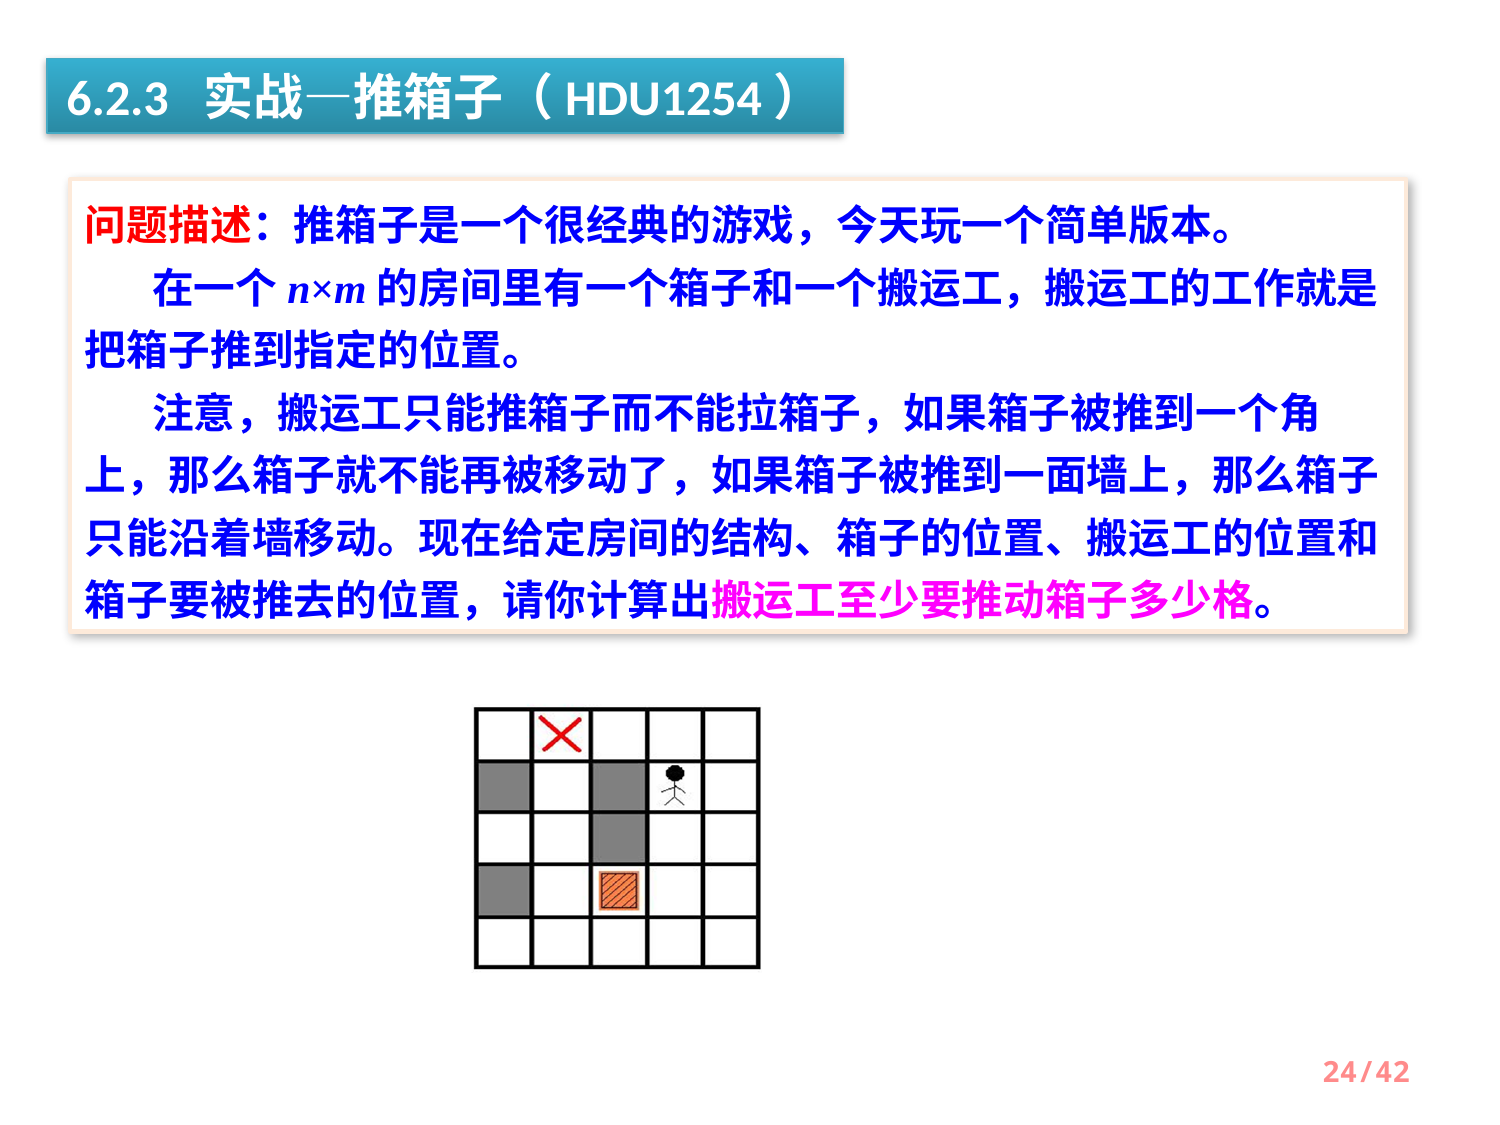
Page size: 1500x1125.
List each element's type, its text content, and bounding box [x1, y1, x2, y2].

picture [468, 702, 762, 973]
slide_number 24/42 [1074, 1042, 1425, 1103]
text_box 6.2.3 实战—推箱子（HDU1254） [46, 58, 844, 134]
text_box 问题描述：推箱子是一个很经典的游戏，今天玩一个简单版本。 在一个n×m的房间里有一个箱子和一个搬运工，搬运工的工作就是把箱子推到指定的位置。 注意，搬运工只能推箱子而不能拉箱子，如果箱子被推到一个角上，那么箱子就不能再被移动了，如果箱子被推到一面墙上，那么箱子只能沿着墙移动。现在给定房间的结构、箱子的位置、搬运工的位置和箱子要被推去的位置，请你计算出搬运工至少要推动箱子多少格。 [68, 177, 1408, 634]
